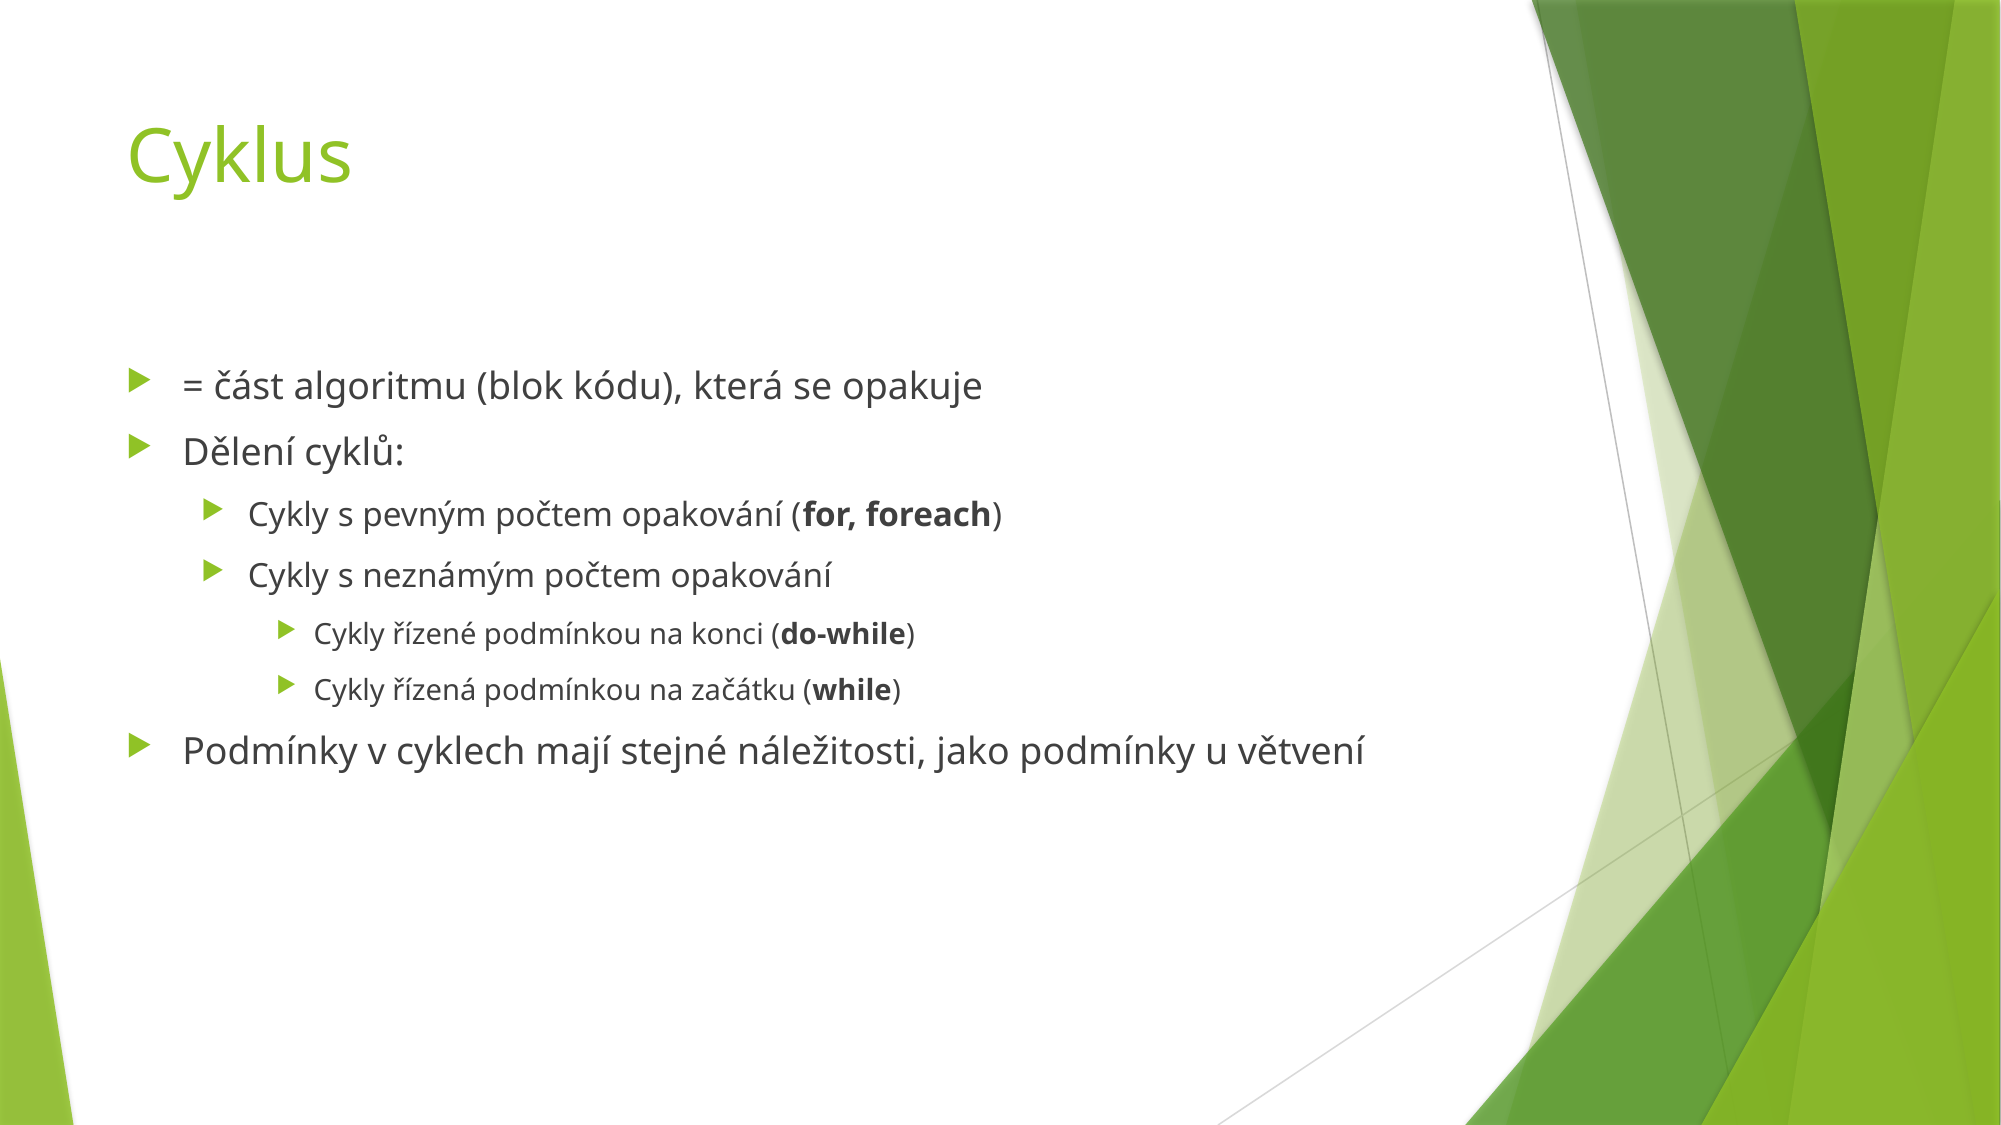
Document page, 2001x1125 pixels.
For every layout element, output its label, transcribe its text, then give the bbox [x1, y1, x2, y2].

list = část algoritmu (blok kódu), která se opakuje Dělení cyklů: Cykly s pevným počtem opakování (for, foreach) Cykly s neznámým počtem opakování Cykly řízené podmínkou na konci (do-while) Cykly řízená podmínkou na začátku (while) Podmínky v cyklech mají stejné náležitosti, jako podmínky u větvení [111, 354, 1522, 992]
title Cyklus [111, 99, 1522, 317]
